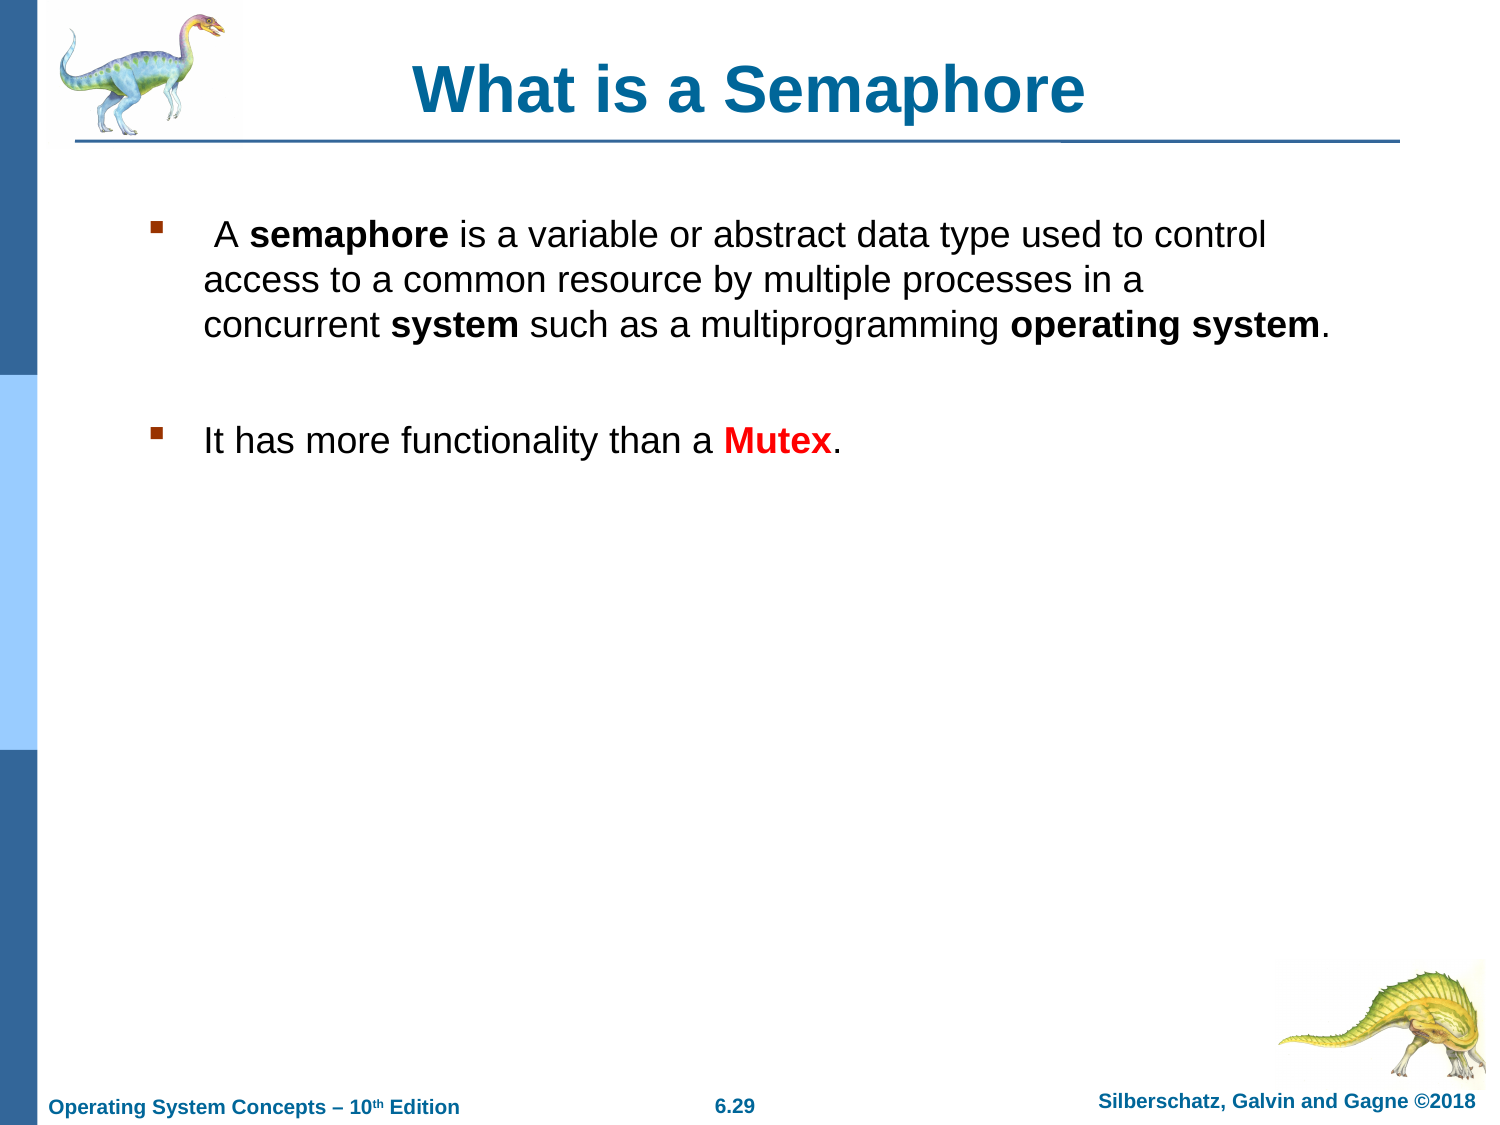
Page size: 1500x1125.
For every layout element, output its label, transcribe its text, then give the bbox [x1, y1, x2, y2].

picture [1275, 959, 1486, 1090]
title What is a Semaphore [75, 38, 1425, 133]
picture [46, 0, 243, 149]
list A semaphore is a variable or abstract data type used to control access to a common resource by multiple processes in a concurrent system such as a multiprogramming operating system. It has more functionality than a Mutex. [132, 202, 1400, 946]
